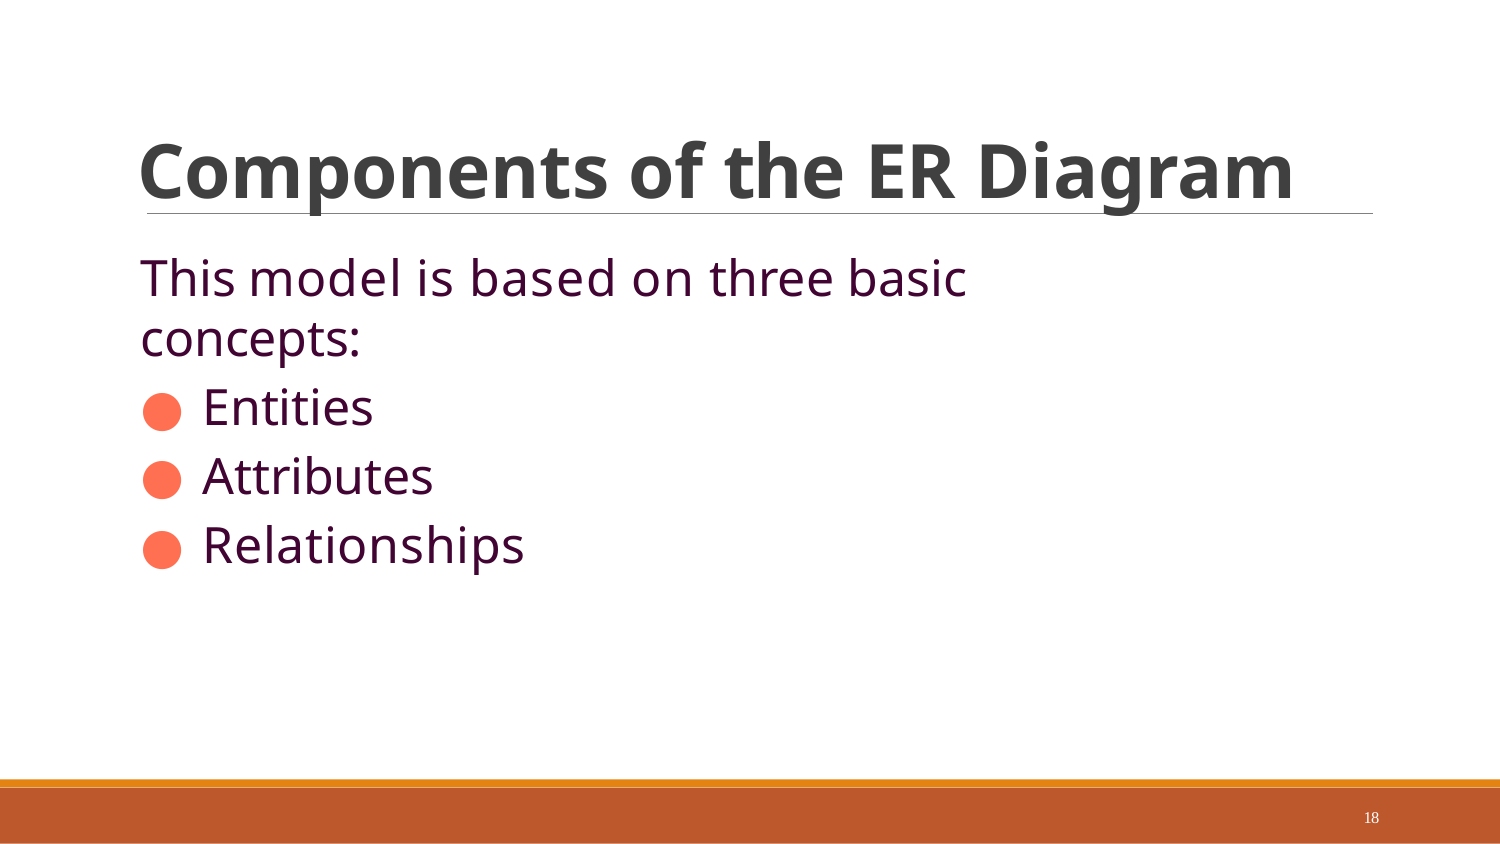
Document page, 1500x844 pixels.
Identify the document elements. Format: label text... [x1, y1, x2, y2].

text_box This model is based on three basic concepts: Entities Attributes Relationships [138, 235, 1161, 574]
title Components of the ER Diagram [135, 0, 1373, 214]
slide_number 18 [1218, 572, 1380, 844]
